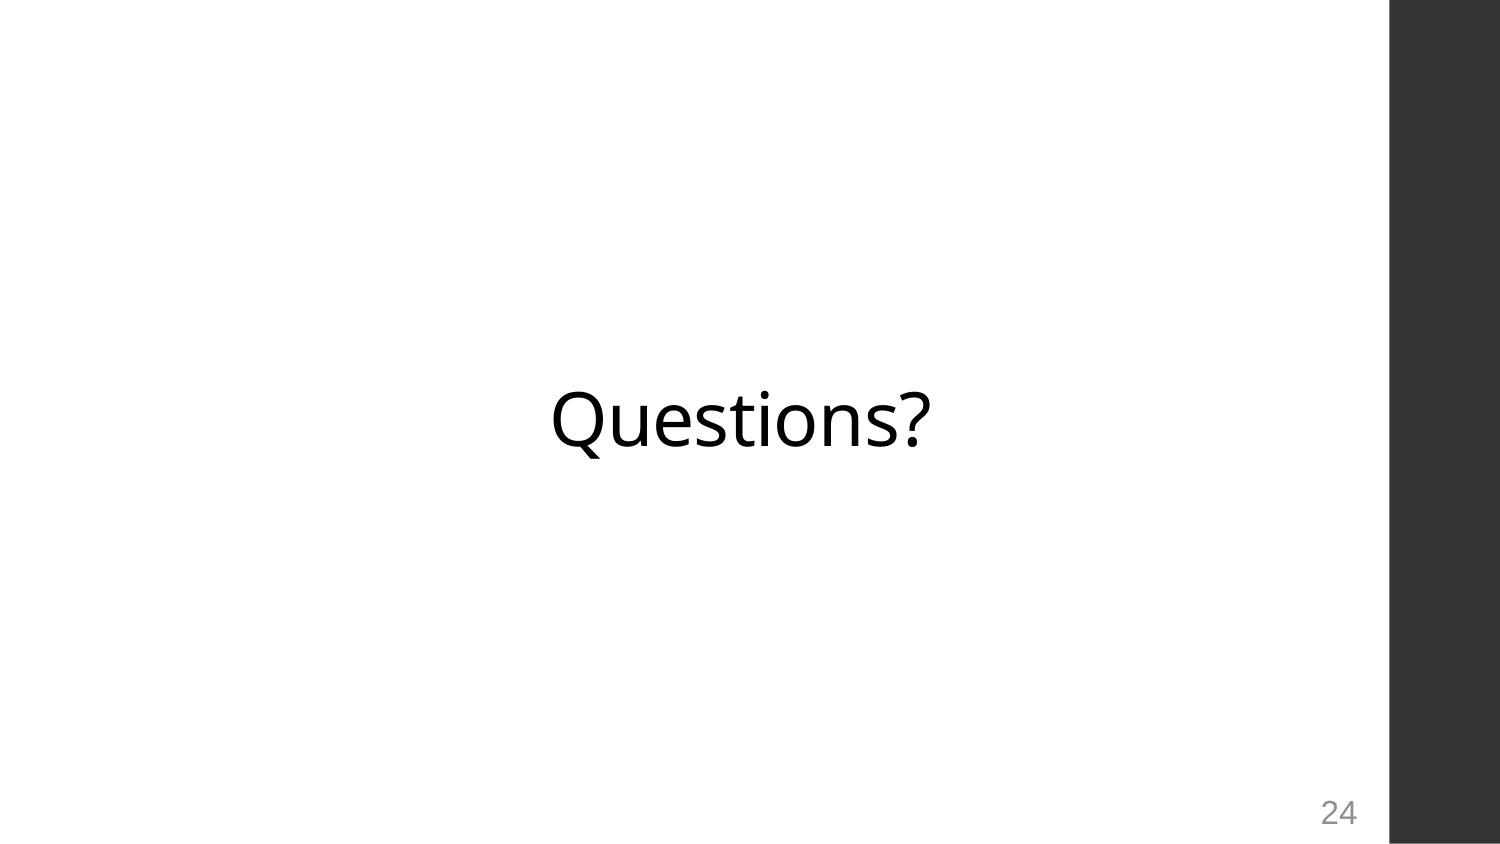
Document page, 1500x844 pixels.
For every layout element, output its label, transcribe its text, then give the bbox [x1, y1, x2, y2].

slide_number 24 [1293, 779, 1385, 844]
title Questions? [51, 352, 1449, 491]
